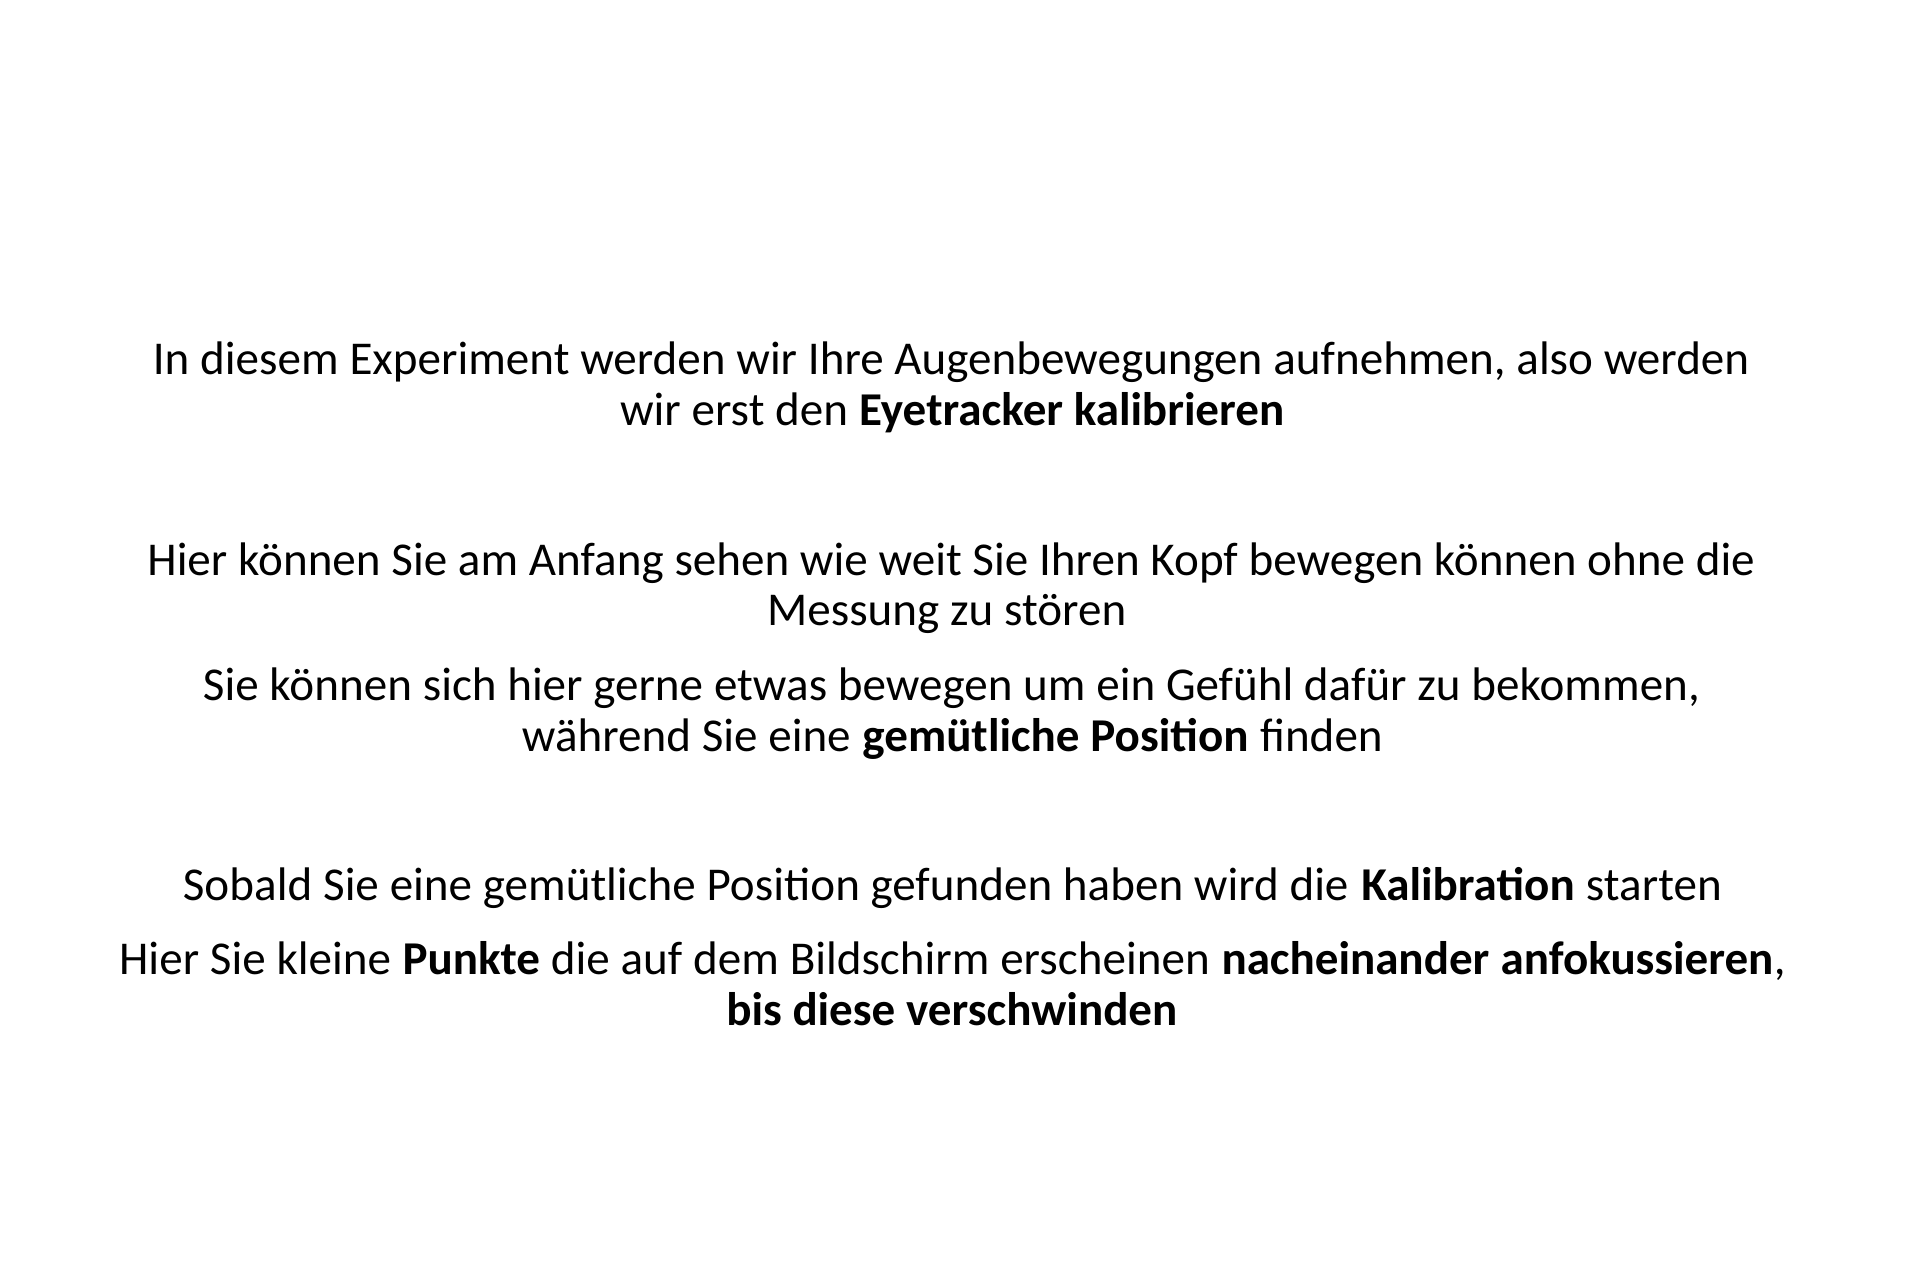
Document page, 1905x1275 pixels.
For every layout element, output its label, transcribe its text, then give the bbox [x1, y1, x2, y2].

subtitle In diesem Experiment werden wir Ihre Augenbewegungen aufnehmen, also werden wir erst den Eyetracker kalibrieren Hier können Sie am Anfang sehen wie weit Sie Ihren Kopf bewegen können ohne die Messung zu stören Sie können sich hier gerne etwas bewegen um ein Gefühl dafür zu bekommen, während Sie eine gemütliche Position finden Sobald Sie eine gemütliche Position gefunden haben wird die Kalibration starten Hier Sie kleine Punkte die auf dem Bildschirm erscheinen nacheinander anfokussieren, bis diese verschwinden [102, 326, 1803, 856]
